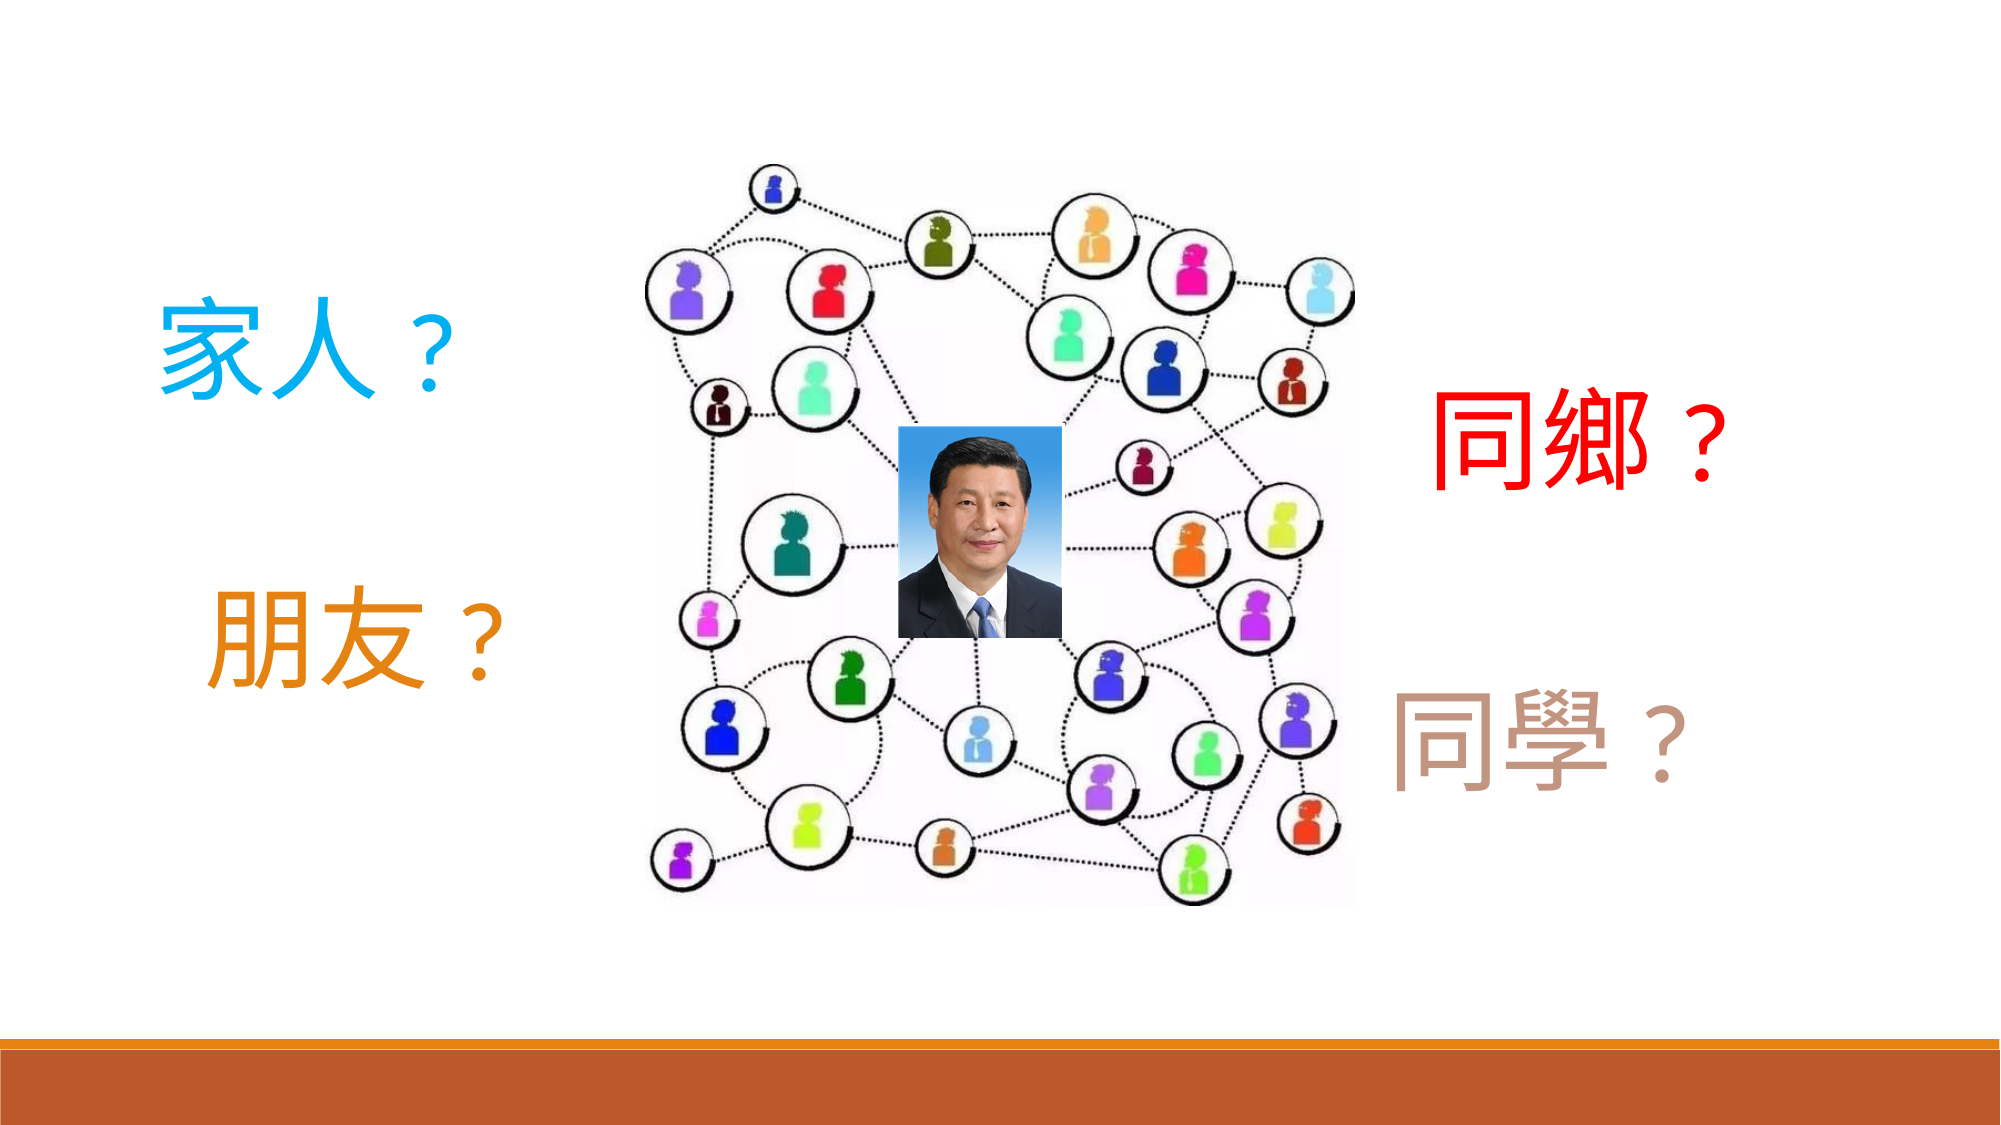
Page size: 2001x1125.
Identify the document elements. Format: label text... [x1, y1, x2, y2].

text_box 朋友? [189, 560, 524, 711]
text_box 同學? [1372, 662, 1708, 813]
picture [645, 163, 1355, 907]
text_box 家人? [139, 271, 474, 422]
text_box 同鄉? [1412, 360, 1748, 511]
